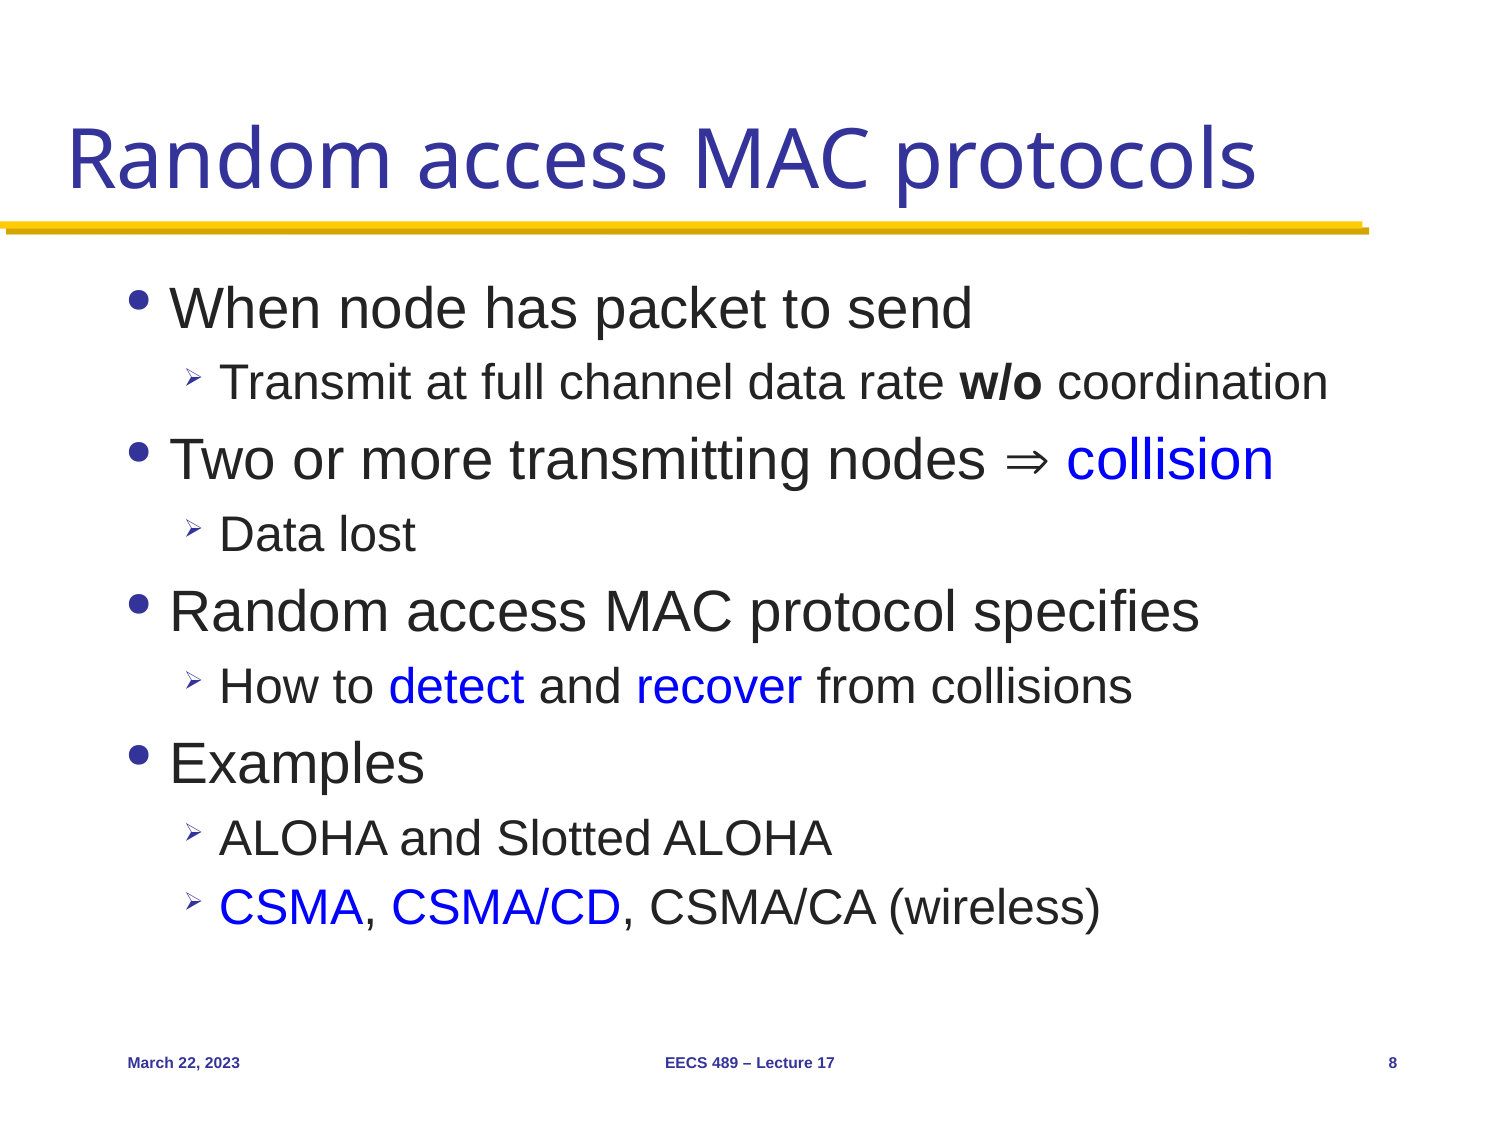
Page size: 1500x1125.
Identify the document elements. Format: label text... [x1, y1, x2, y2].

footer EECS 489 – Lecture 17 [512, 1024, 988, 1101]
slide_number 8 [1312, 1024, 1413, 1101]
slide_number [112, 1024, 426, 1101]
list When node has packet to send Transmit at full channel data rate w/o coordination Two or more transmitting nodes  collision Data lost Random access MAC protocol specifies How to detect and recover from collisions Examples ALOHA and Slotted ALOHA CSMA, CSMA/CD, CSMA/CA (wireless) [112, 262, 1413, 988]
title Random access MAC protocols [49, 24, 1451, 213]
